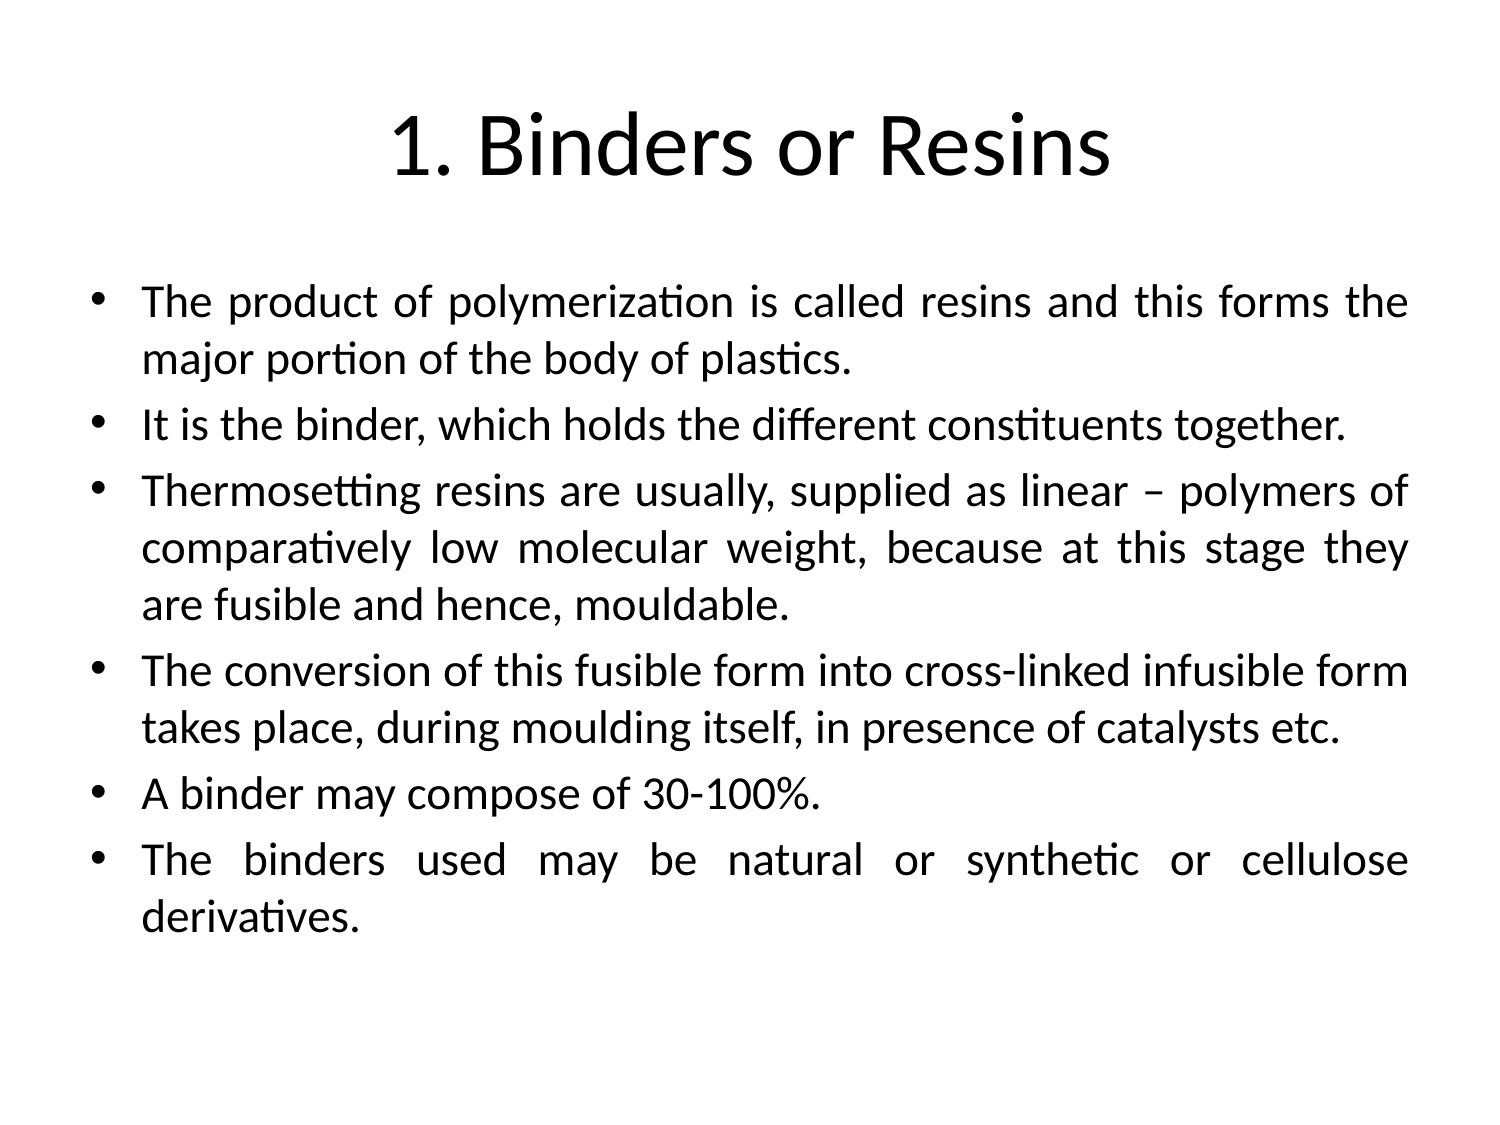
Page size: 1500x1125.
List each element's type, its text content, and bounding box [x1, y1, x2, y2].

list The product of polymerization is called resins and this forms the major portion of the body of plastics. It is the binder, which holds the different constituents together. Thermosetting resins are usually, supplied as linear – polymers of comparatively low molecular weight, because at this stage they are fusible and hence, mouldable. The conversion of this fusible form into cross-linked infusible form takes place, during moulding itself, in presence of catalysts etc. A binder may compose of 30-100%. The binders used may be natural or synthetic or cellulose derivatives. [75, 262, 1425, 1005]
title 1. Binders or Resins [75, 45, 1425, 233]
